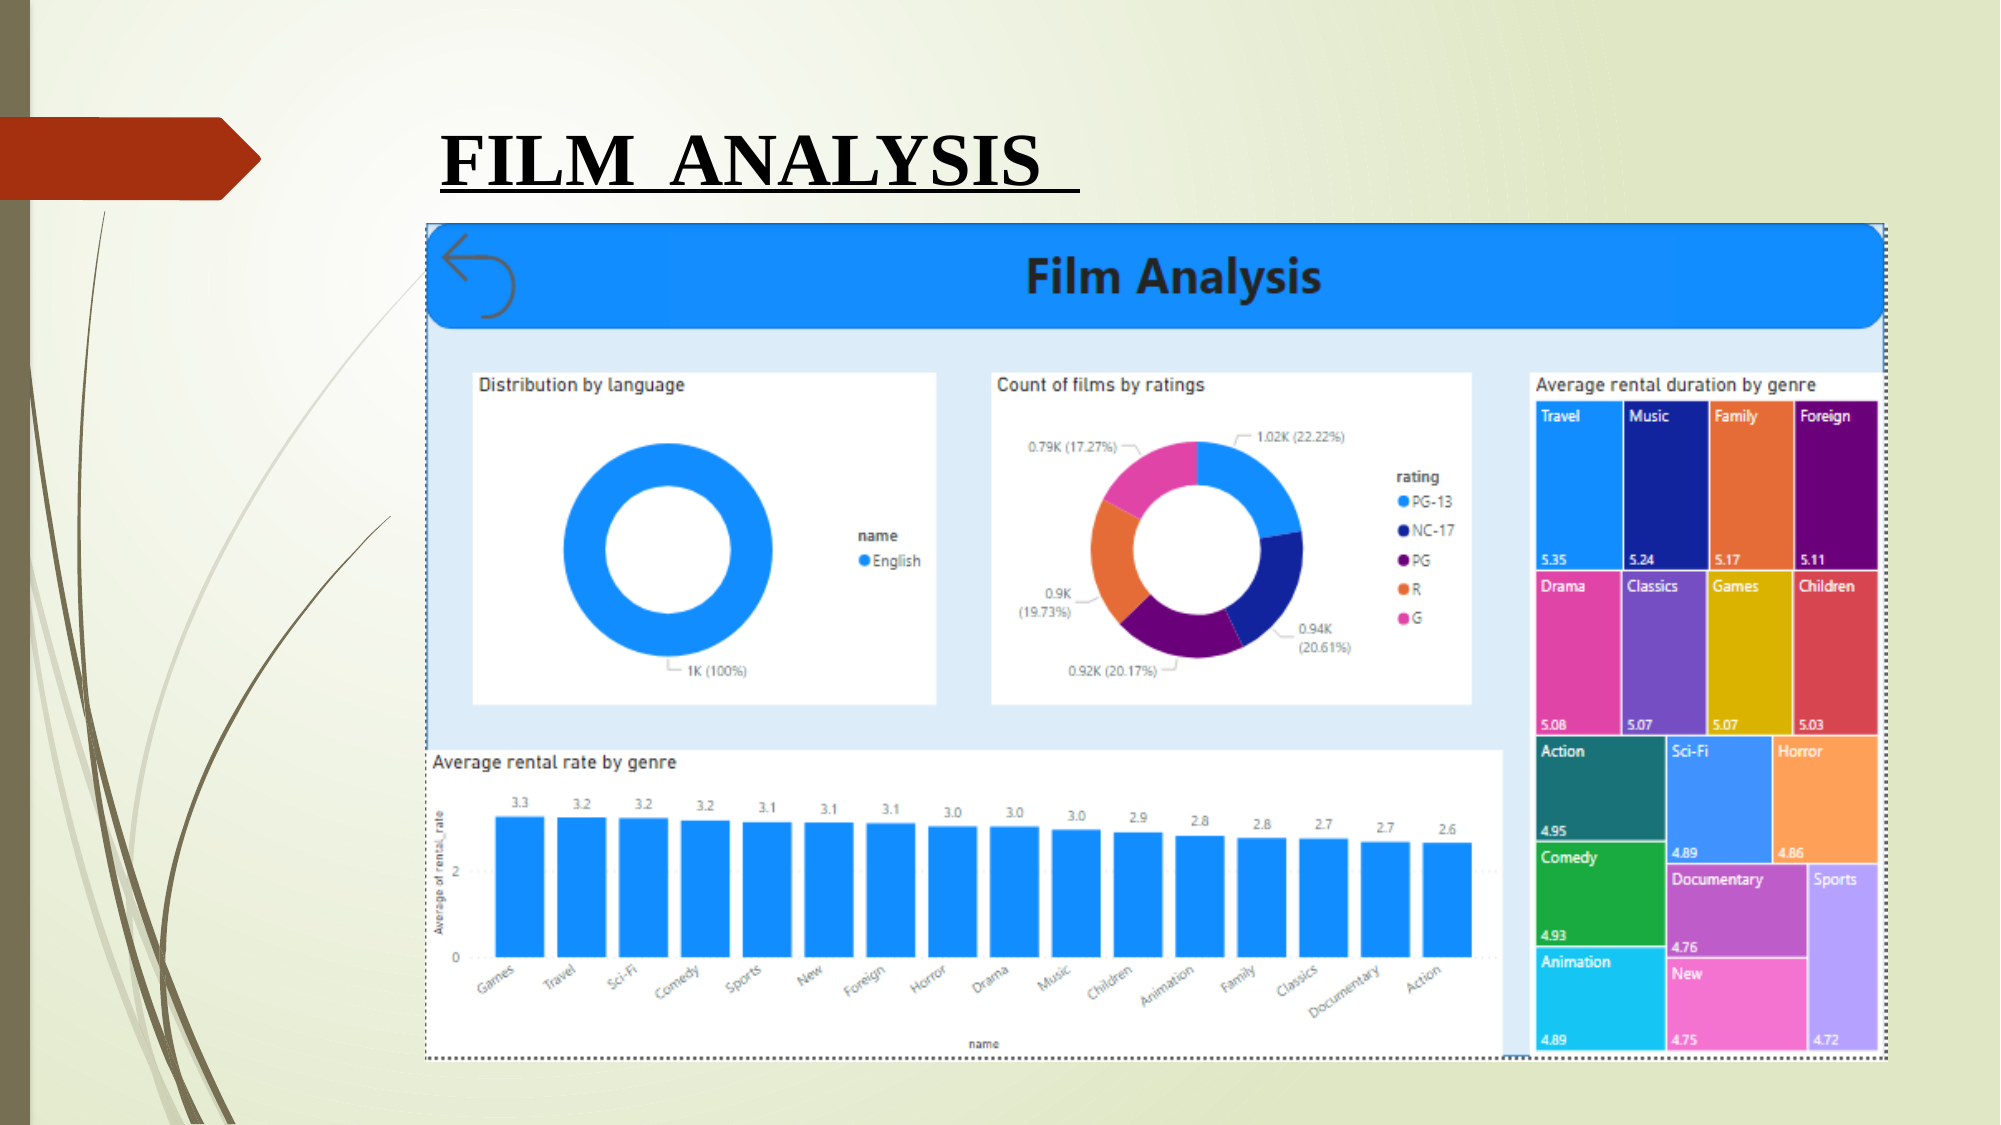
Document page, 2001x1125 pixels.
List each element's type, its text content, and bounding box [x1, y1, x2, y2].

picture [425, 223, 1888, 1063]
title FILM ANALYSIS [425, 102, 1888, 223]
